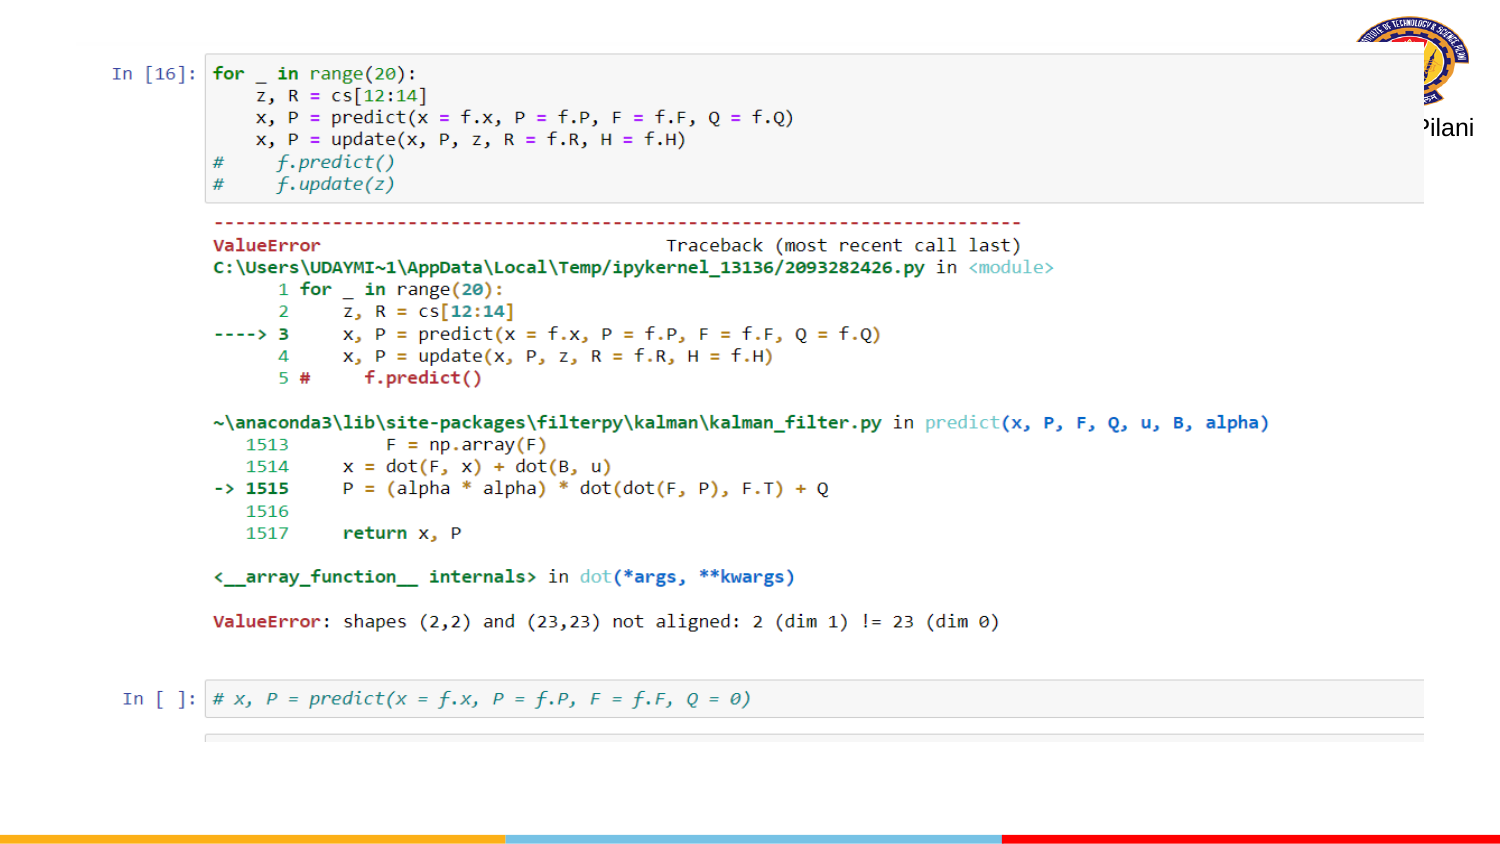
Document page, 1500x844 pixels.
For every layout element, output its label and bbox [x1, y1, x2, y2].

picture [75, 2, 1489, 743]
